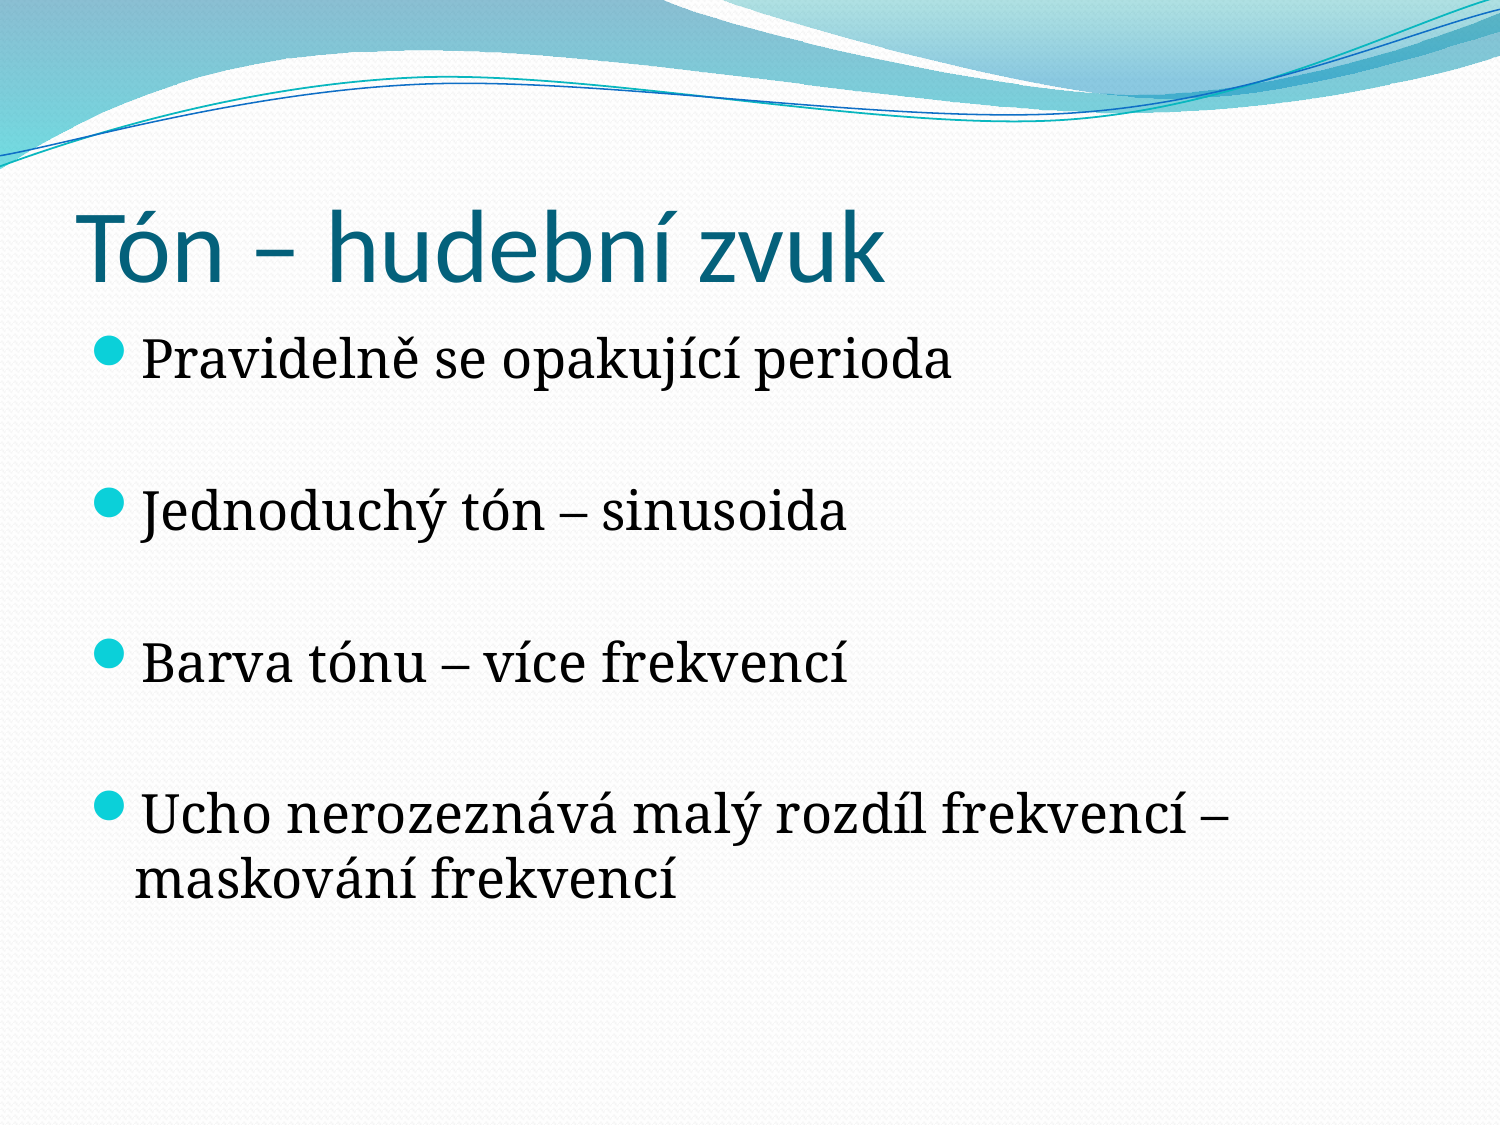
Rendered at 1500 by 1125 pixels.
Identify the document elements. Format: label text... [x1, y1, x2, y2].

title Tón – hudební zvuk [75, 115, 1425, 303]
list Pravidelně se opakující perioda Jednoduchý tón – sinusoida Barva tónu – více frekvencí Ucho nerozeznává malý rozdíl frekvencí – maskování frekvencí [75, 317, 1425, 1038]
